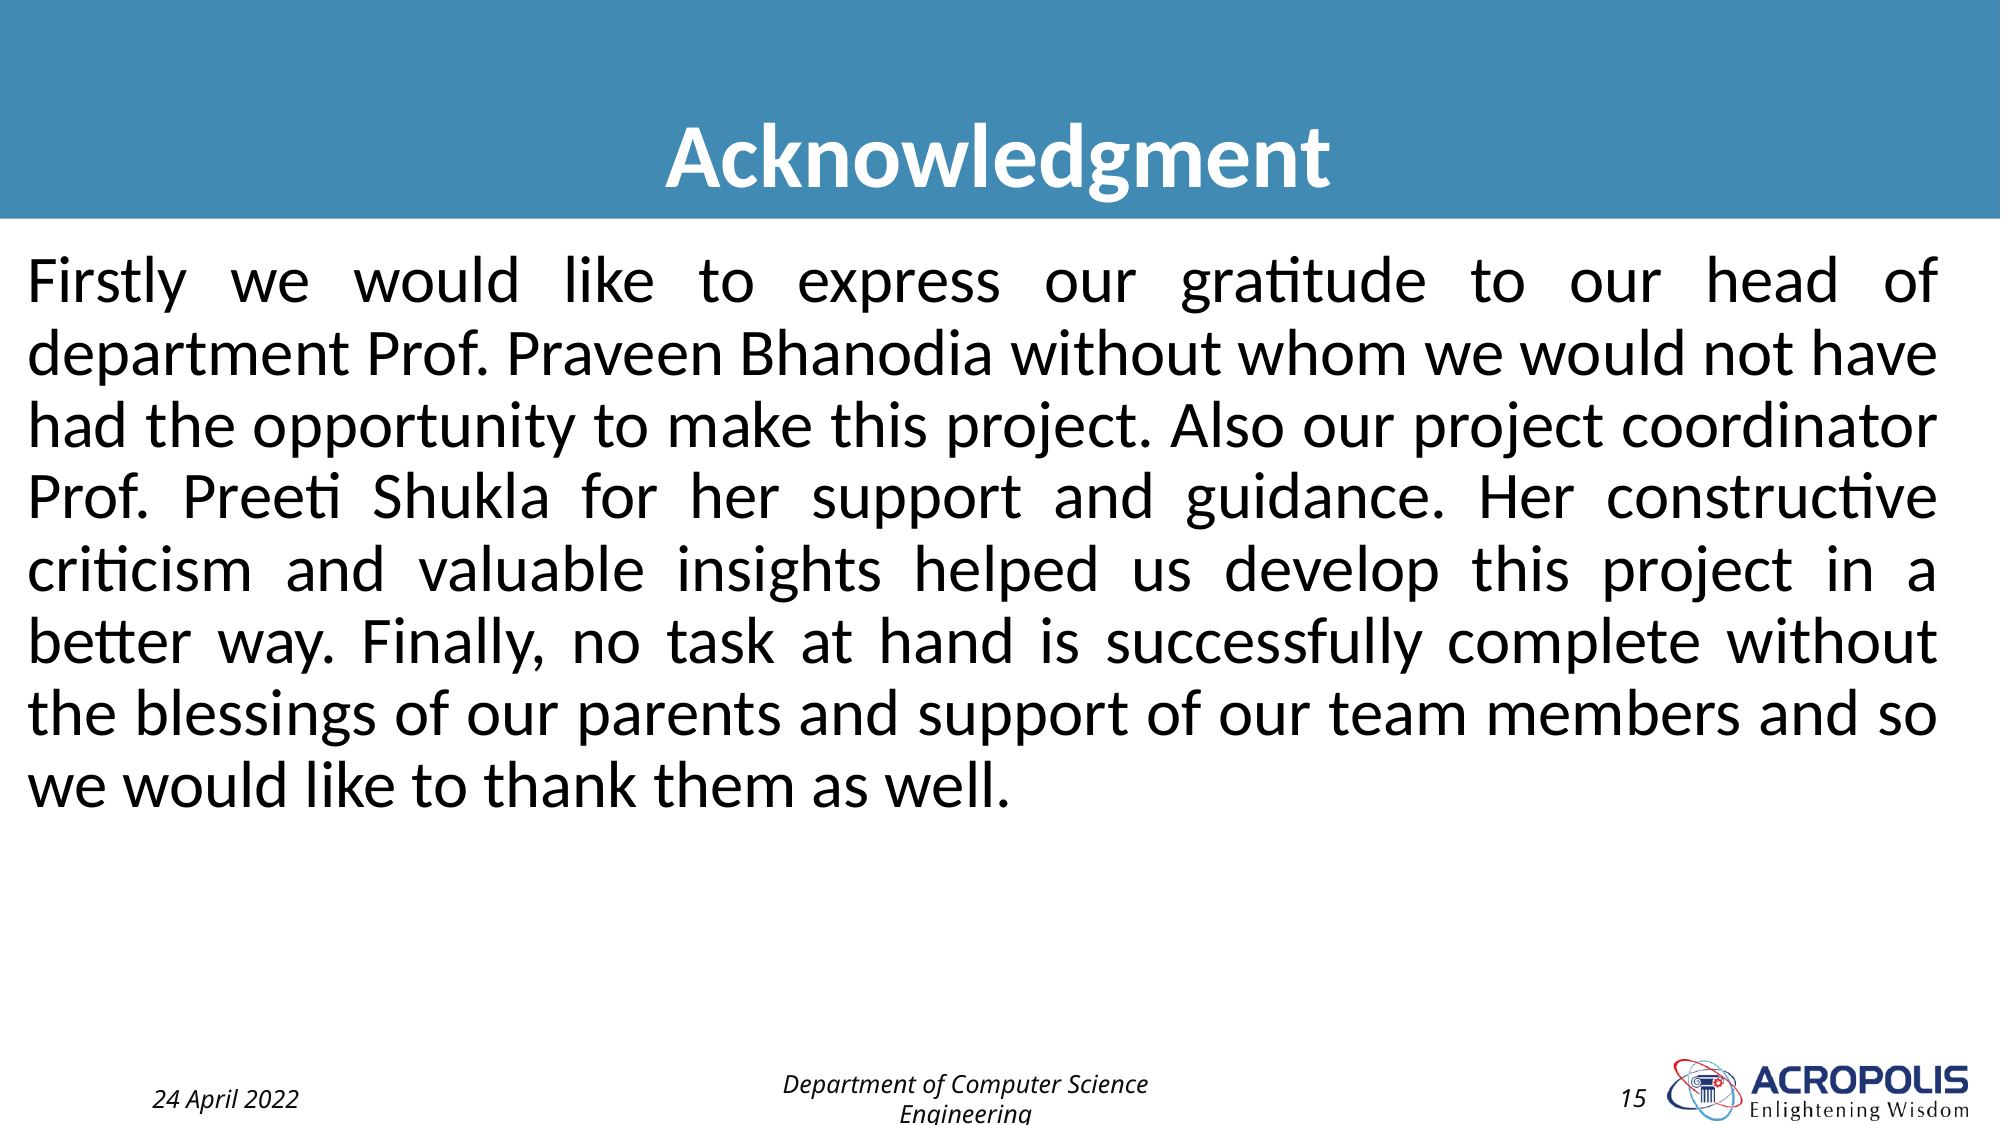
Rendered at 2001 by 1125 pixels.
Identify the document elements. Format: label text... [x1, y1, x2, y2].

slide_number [137, 1076, 663, 1122]
slide_number 15 [1436, 1076, 1662, 1122]
title Acknowledgment [25, 0, 1974, 214]
picture [1667, 1059, 1968, 1121]
list Firstly we would like to express our gratitude to our head of department Prof. Praveen Bhanodia without whom we would not have had the opportunity to make this project. Also our project coordinator Prof. Preeti Shukla for her support and guidance. Her constructive criticism and valuable insights helped us develop this project in a better way. Finally, no task at hand is successfully complete without the blessings of our parents and support of our team members and so we would like to thank them as well. [12, 237, 1956, 1077]
footer Department of Computer Science Engineering [703, 1076, 1229, 1122]
